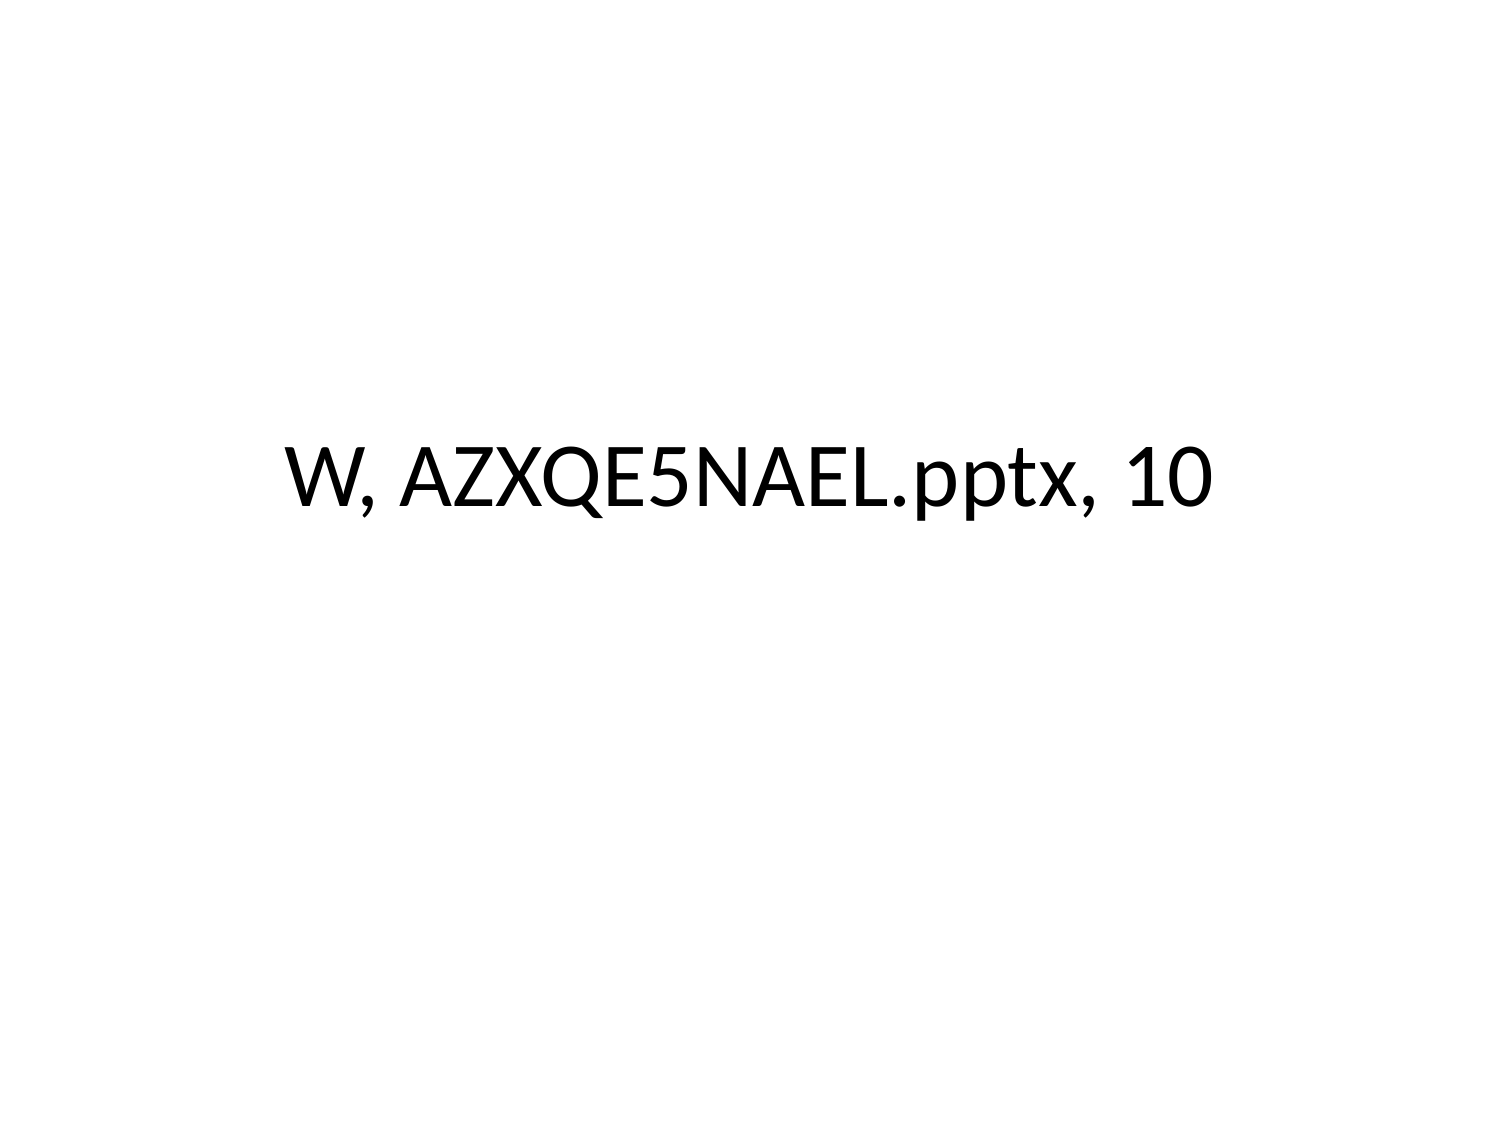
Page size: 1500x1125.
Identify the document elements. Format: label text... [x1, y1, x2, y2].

title W, AZXQE5NAEL.pptx, 10 [112, 349, 1388, 591]
